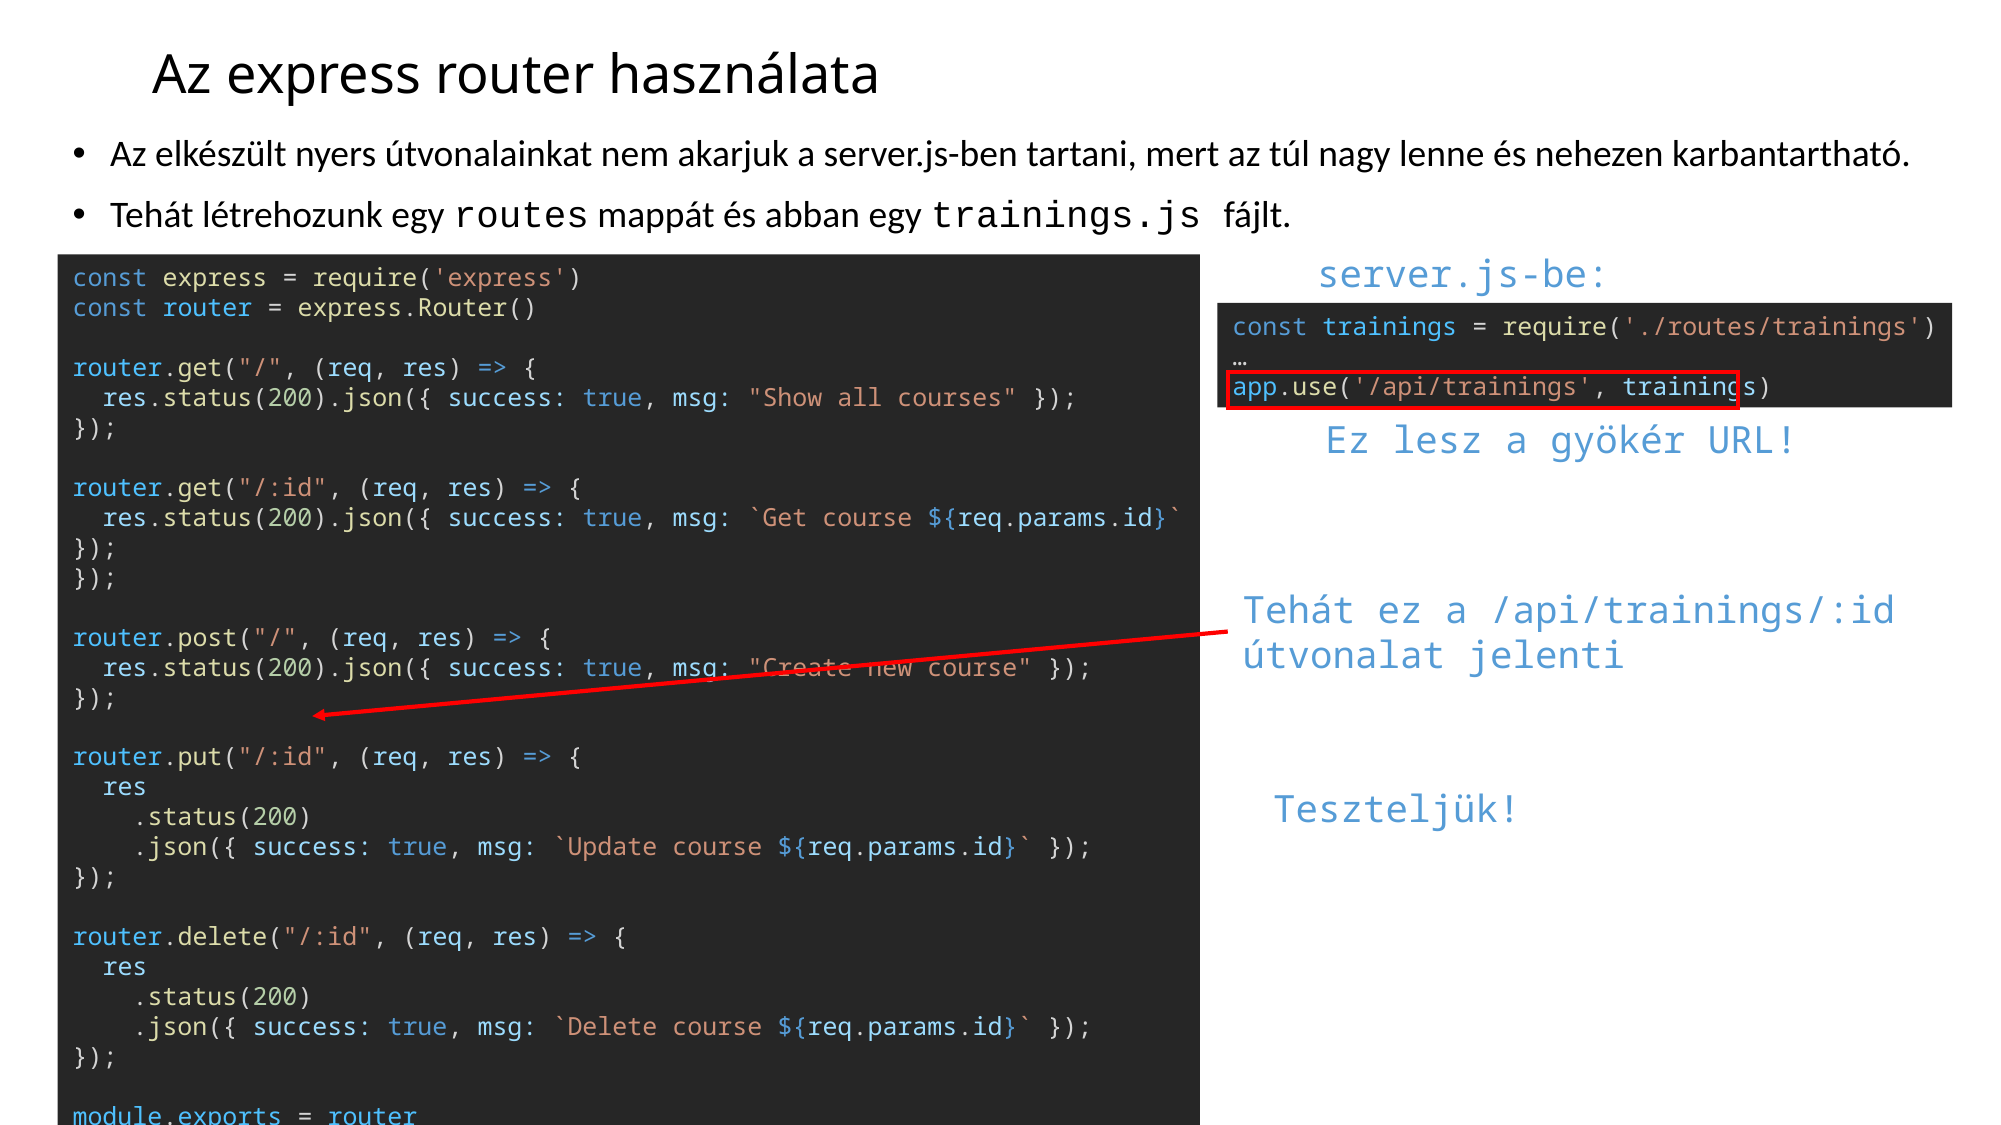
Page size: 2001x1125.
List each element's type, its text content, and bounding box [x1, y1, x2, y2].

text_box Ez lesz a gyökér URL! [1310, 408, 1842, 468]
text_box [312, 632, 1228, 717]
text_box const express = require('express') const router = express.Router() router.get("/", (req, res) => { res.status(200).json({ success: true, msg: "Show all courses" }); }); router.get("/:id", (req, res) => { res.status(200).json({ success: true, msg: `Get course ${req.params.id}` }); }); router.post("/", (req, res) => { res.status(200).json({ success: true, msg: "Create new course" }); }); router.put("/:id", (req, res) => { res .status(200) .json({ success: true, msg: `Update course ${req.params.id}` }); }); router.delete("/:id", (req, res) => { res .status(200) .json({ success: true, msg: `Delete course ${req.params.id}` }); }); module.exports = router [57, 254, 1200, 1125]
title Az express router használata [137, 39, 1863, 114]
list Az elkészült nyers útvonalainkat nem akarjuk a server.js-ben tartani, mert az túl nagy lenne és nehezen karbantartható. Tehát létrehozunk egy routes mappát és abban egy trainings.js fájlt. [57, 126, 1953, 255]
text_box server.js-be: [1302, 242, 1834, 302]
text_box Teszteljük! [1258, 777, 1902, 838]
text_box Tehát ez a /api/trainings/:id útvonalat jelenti [1227, 579, 1943, 684]
text_box const trainings = require('./routes/trainings') … app.use('/api/trainings', trainings) [1217, 302, 1953, 408]
text_box [1227, 371, 1739, 409]
